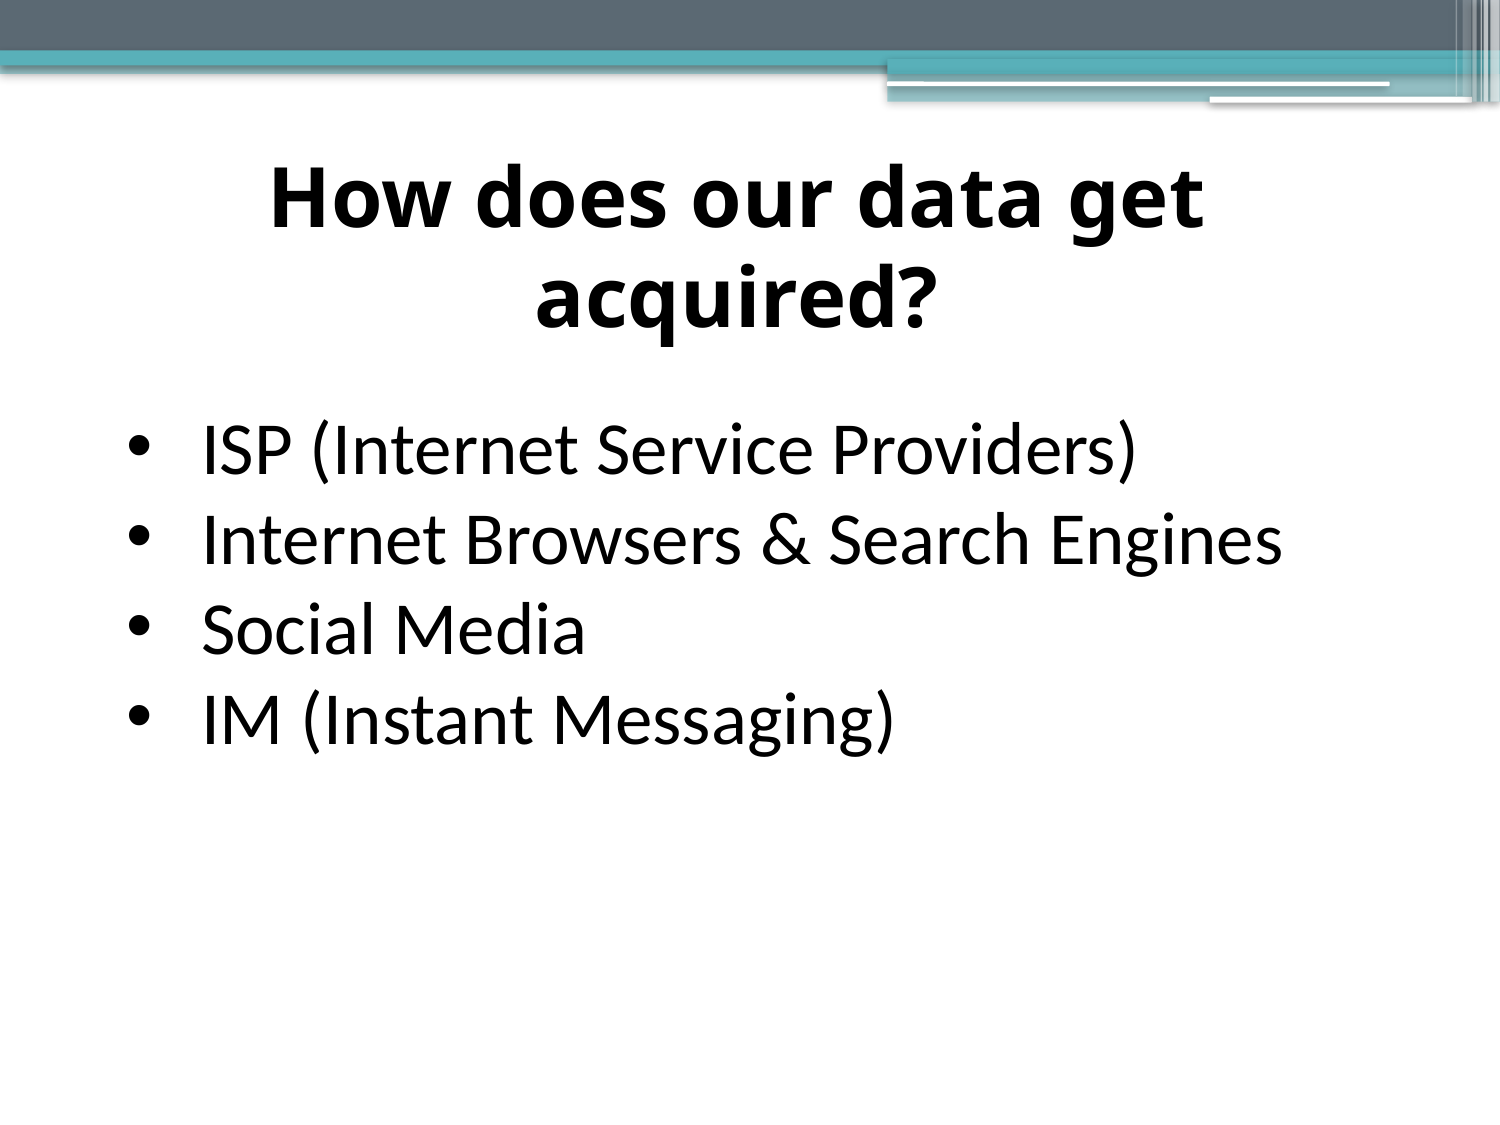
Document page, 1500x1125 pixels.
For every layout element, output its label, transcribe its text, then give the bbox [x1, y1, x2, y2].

text_box How does our data get acquired? [114, 137, 1360, 352]
text_box ISP (Internet Service Providers) Internet Browsers & Search Engines Social Media IM (Instant Messaging) [111, 392, 1373, 907]
